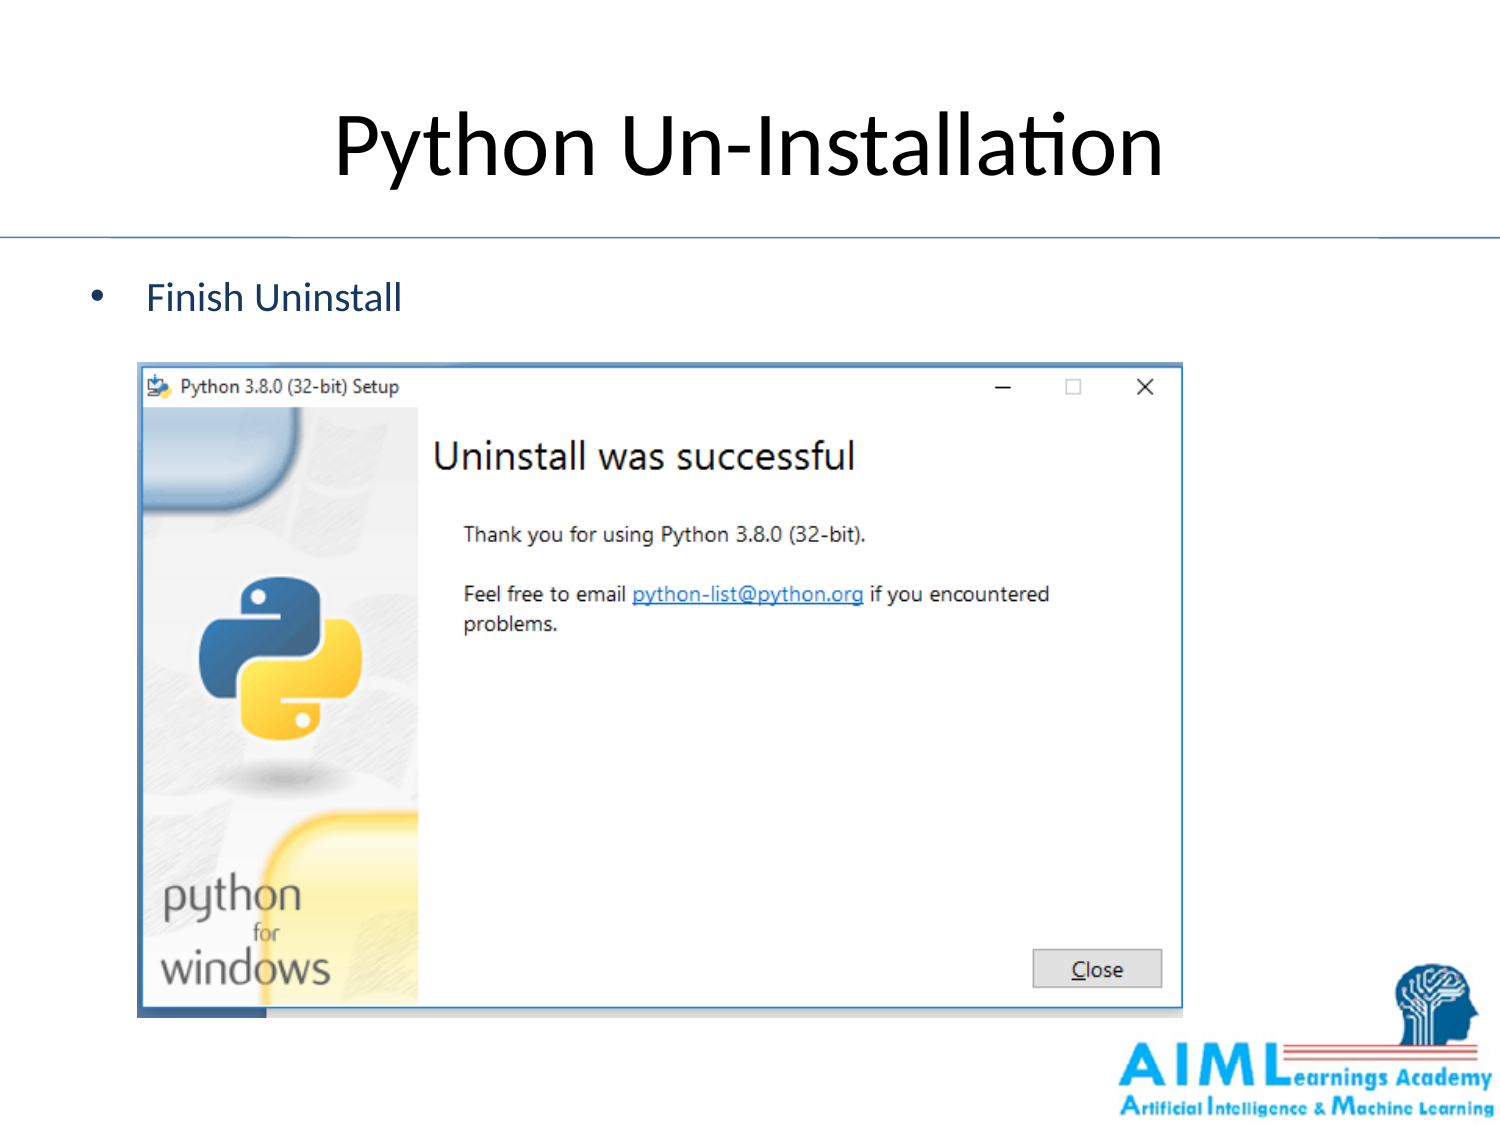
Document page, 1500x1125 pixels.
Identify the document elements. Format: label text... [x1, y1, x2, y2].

list Finish Uninstall [75, 262, 1425, 375]
picture [137, 362, 1500, 1125]
title Python Un-Installation [75, 45, 1425, 233]
